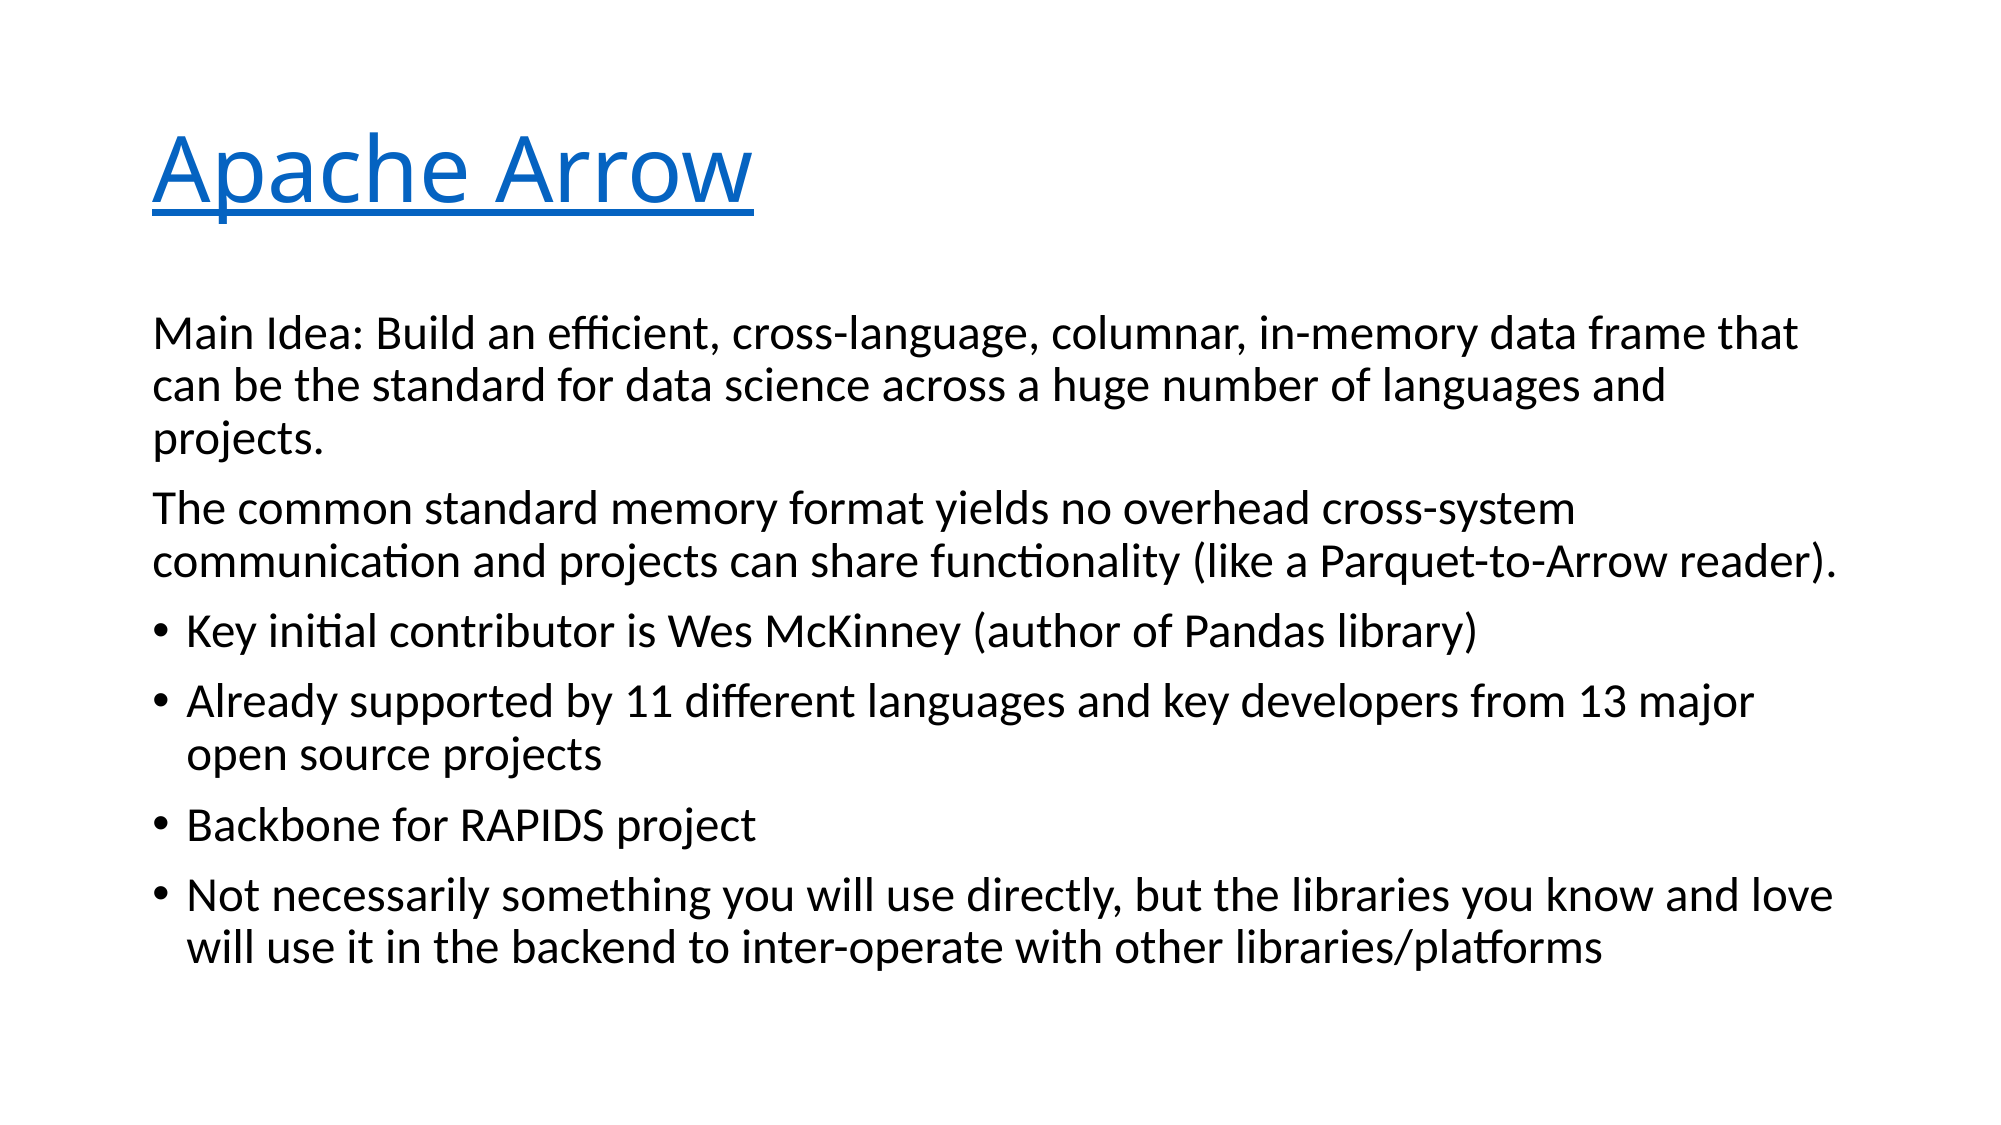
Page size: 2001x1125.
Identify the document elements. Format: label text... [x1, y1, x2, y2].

list Main Idea: Build an efficient, cross-language, columnar, in-memory data frame that can be the standard for data science across a huge number of languages and projects. The common standard memory format yields no overhead cross-system communication and projects can share functionality (like a Parquet-to-Arrow reader). Key initial contributor is Wes McKinney (author of Pandas library) Already supported by 11 different languages and key developers from 13 major open source projects Backbone for RAPIDS project Not necessarily something you will use directly, but the libraries you know and love will use it in the backend to inter-operate with other libraries/platforms [137, 299, 1863, 1014]
title Apache Arrow [137, 59, 1863, 278]
